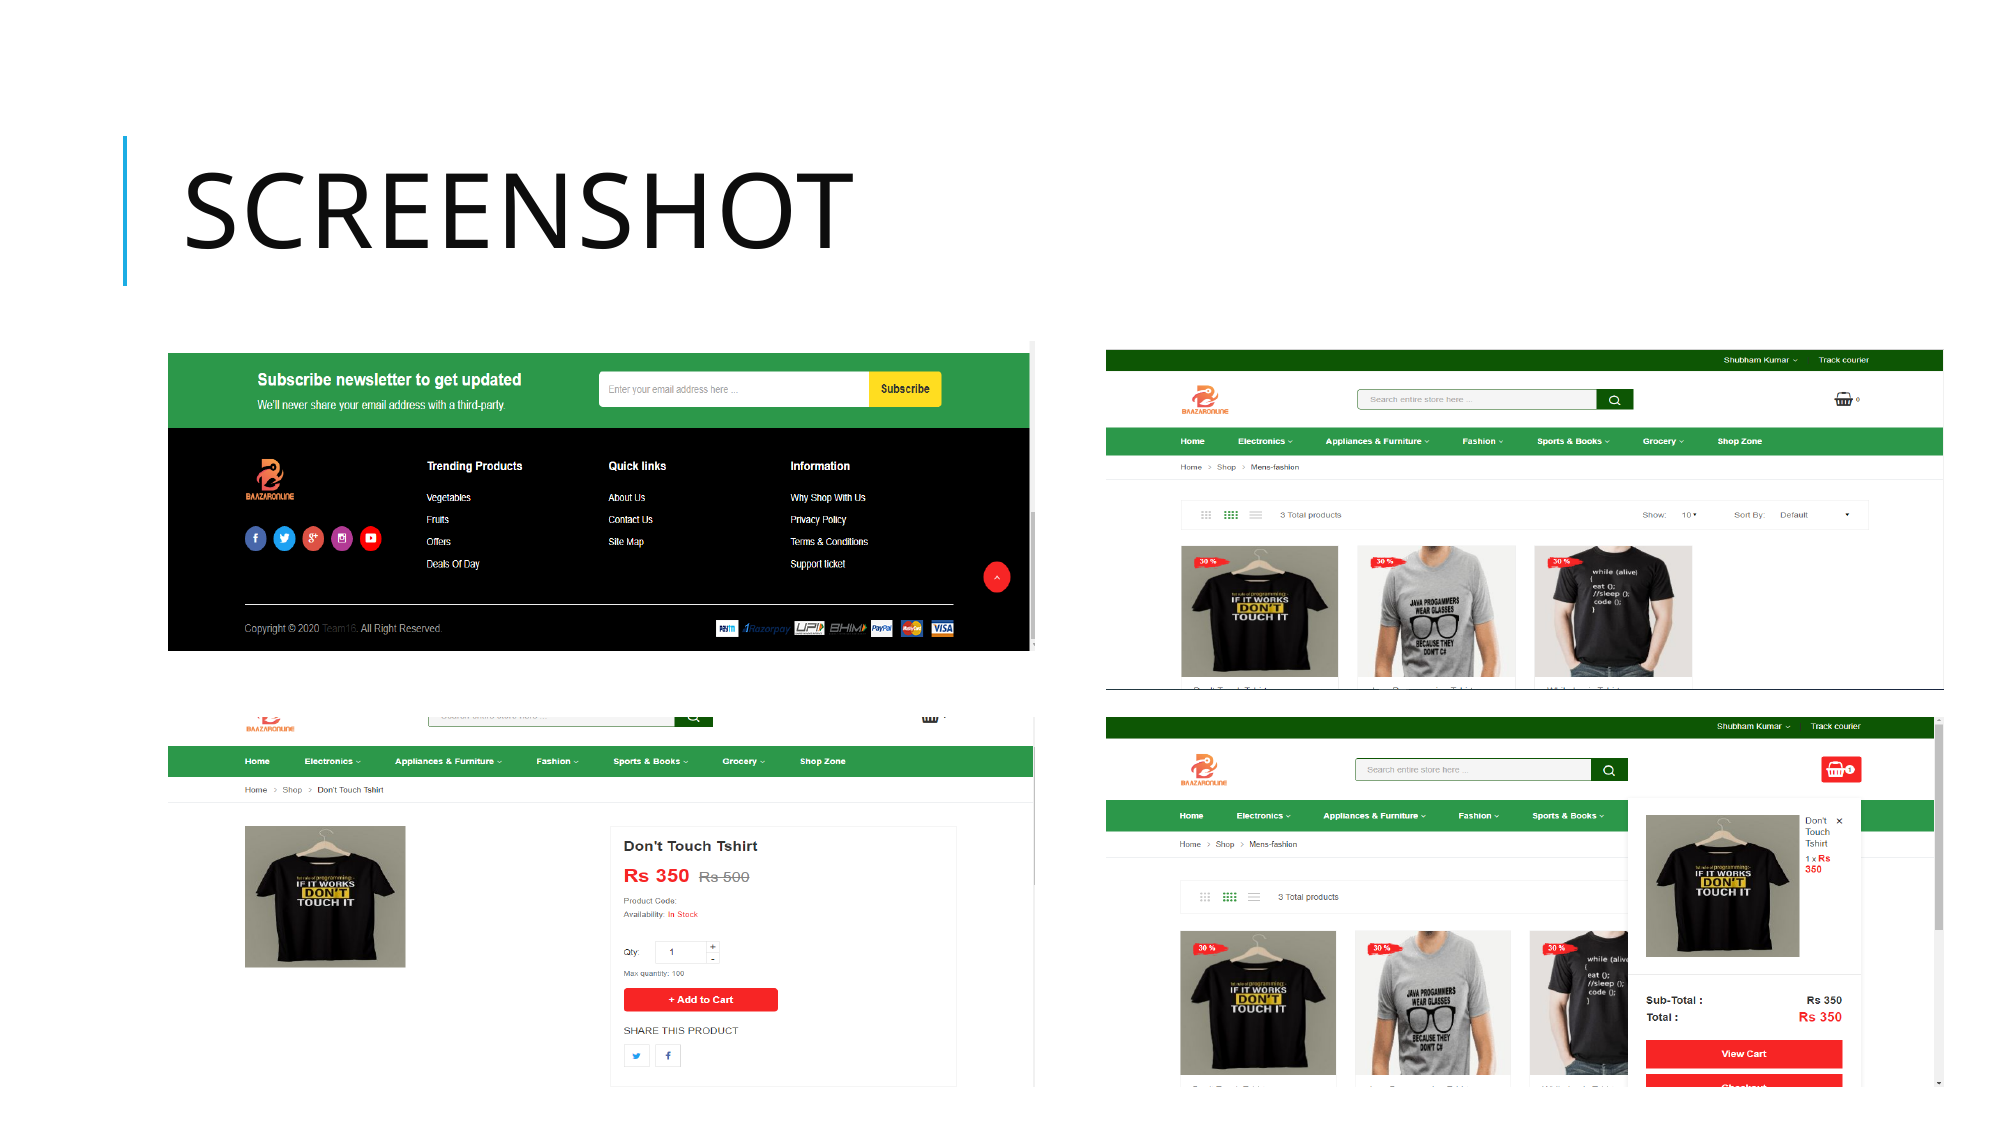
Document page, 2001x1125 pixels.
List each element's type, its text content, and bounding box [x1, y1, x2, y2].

picture [1106, 717, 1944, 1087]
picture [1106, 348, 1944, 691]
picture [167, 717, 1036, 1087]
title Screenshot [168, 96, 1763, 342]
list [167, 341, 1036, 651]
